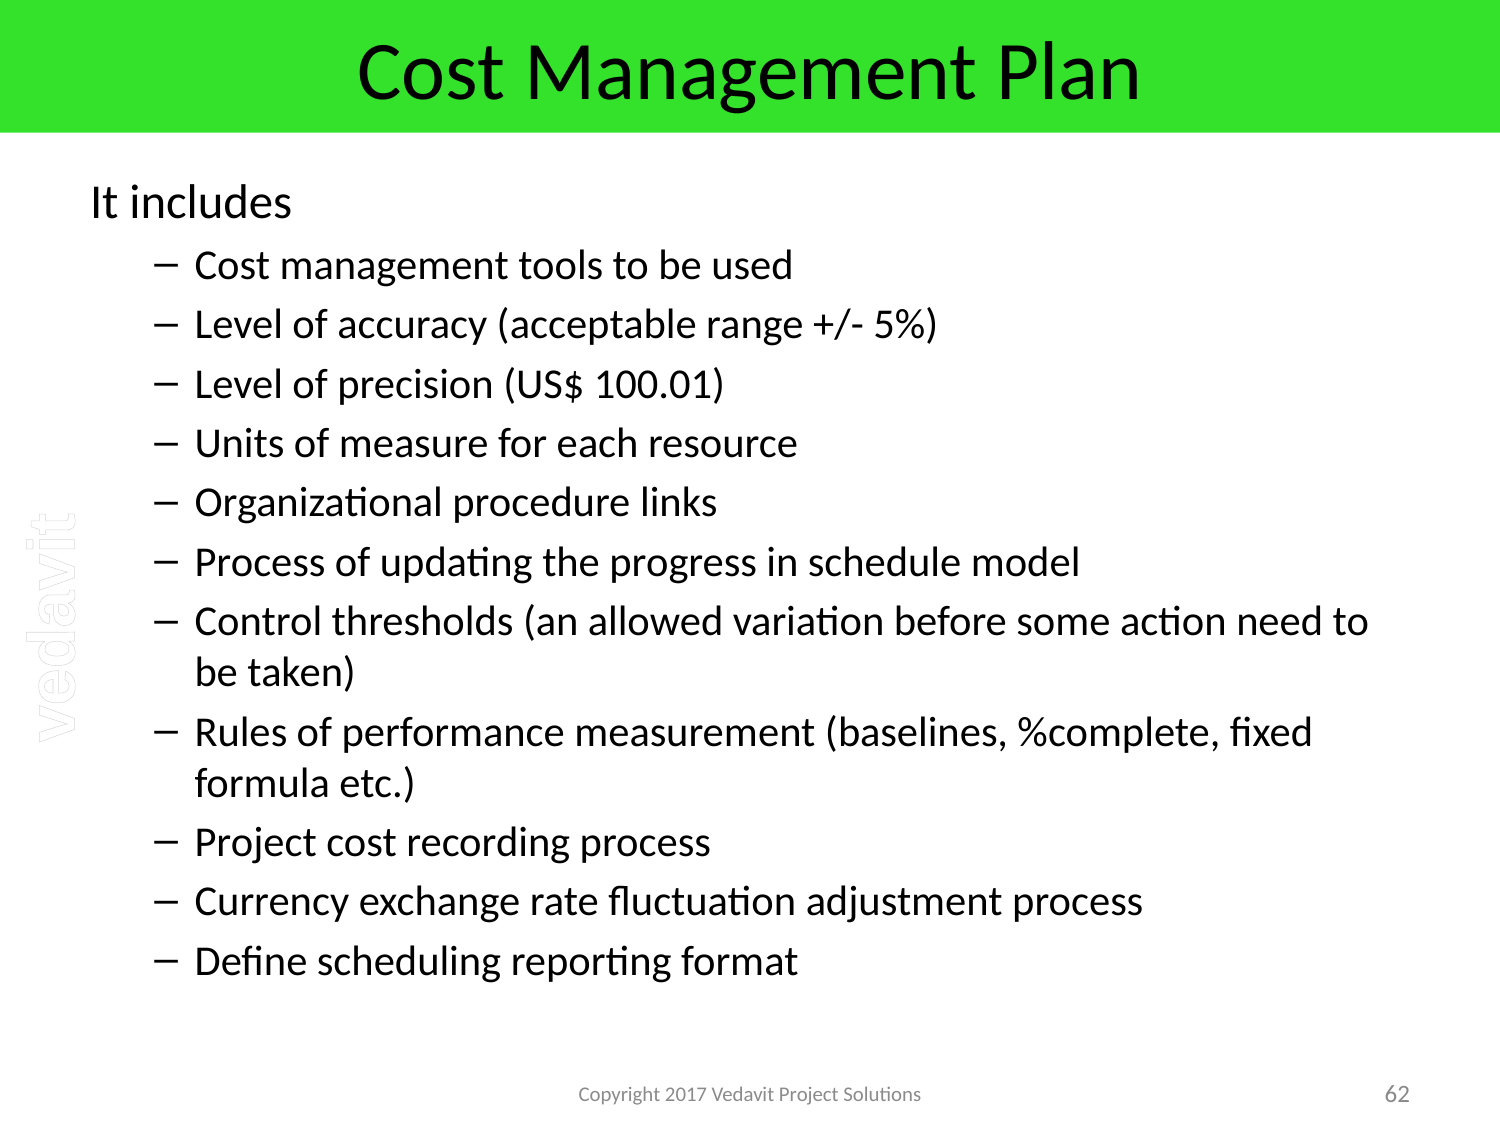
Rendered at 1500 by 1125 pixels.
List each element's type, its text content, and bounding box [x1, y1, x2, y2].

title Cost Management Plan [0, 0, 1500, 133]
slide_number 180 [1074, 1062, 1425, 1123]
list It includes Cost management tools to be used Level of accuracy (acceptable range +/- 5%) Level of precision (US$ 100.01) Units of measure for each resource Organizational procedure links Process of updating the progress in schedule model Control thresholds (an allowed variation before some action need to be taken) Rules of performance measurement (baselines, %complete, fixed formula etc.) Project cost recording process Currency exchange rate fluctuation adjustment process Define scheduling reporting format [75, 162, 1425, 1000]
footer Copyright 2017 Vedavit Project Solutions [512, 1062, 988, 1123]
